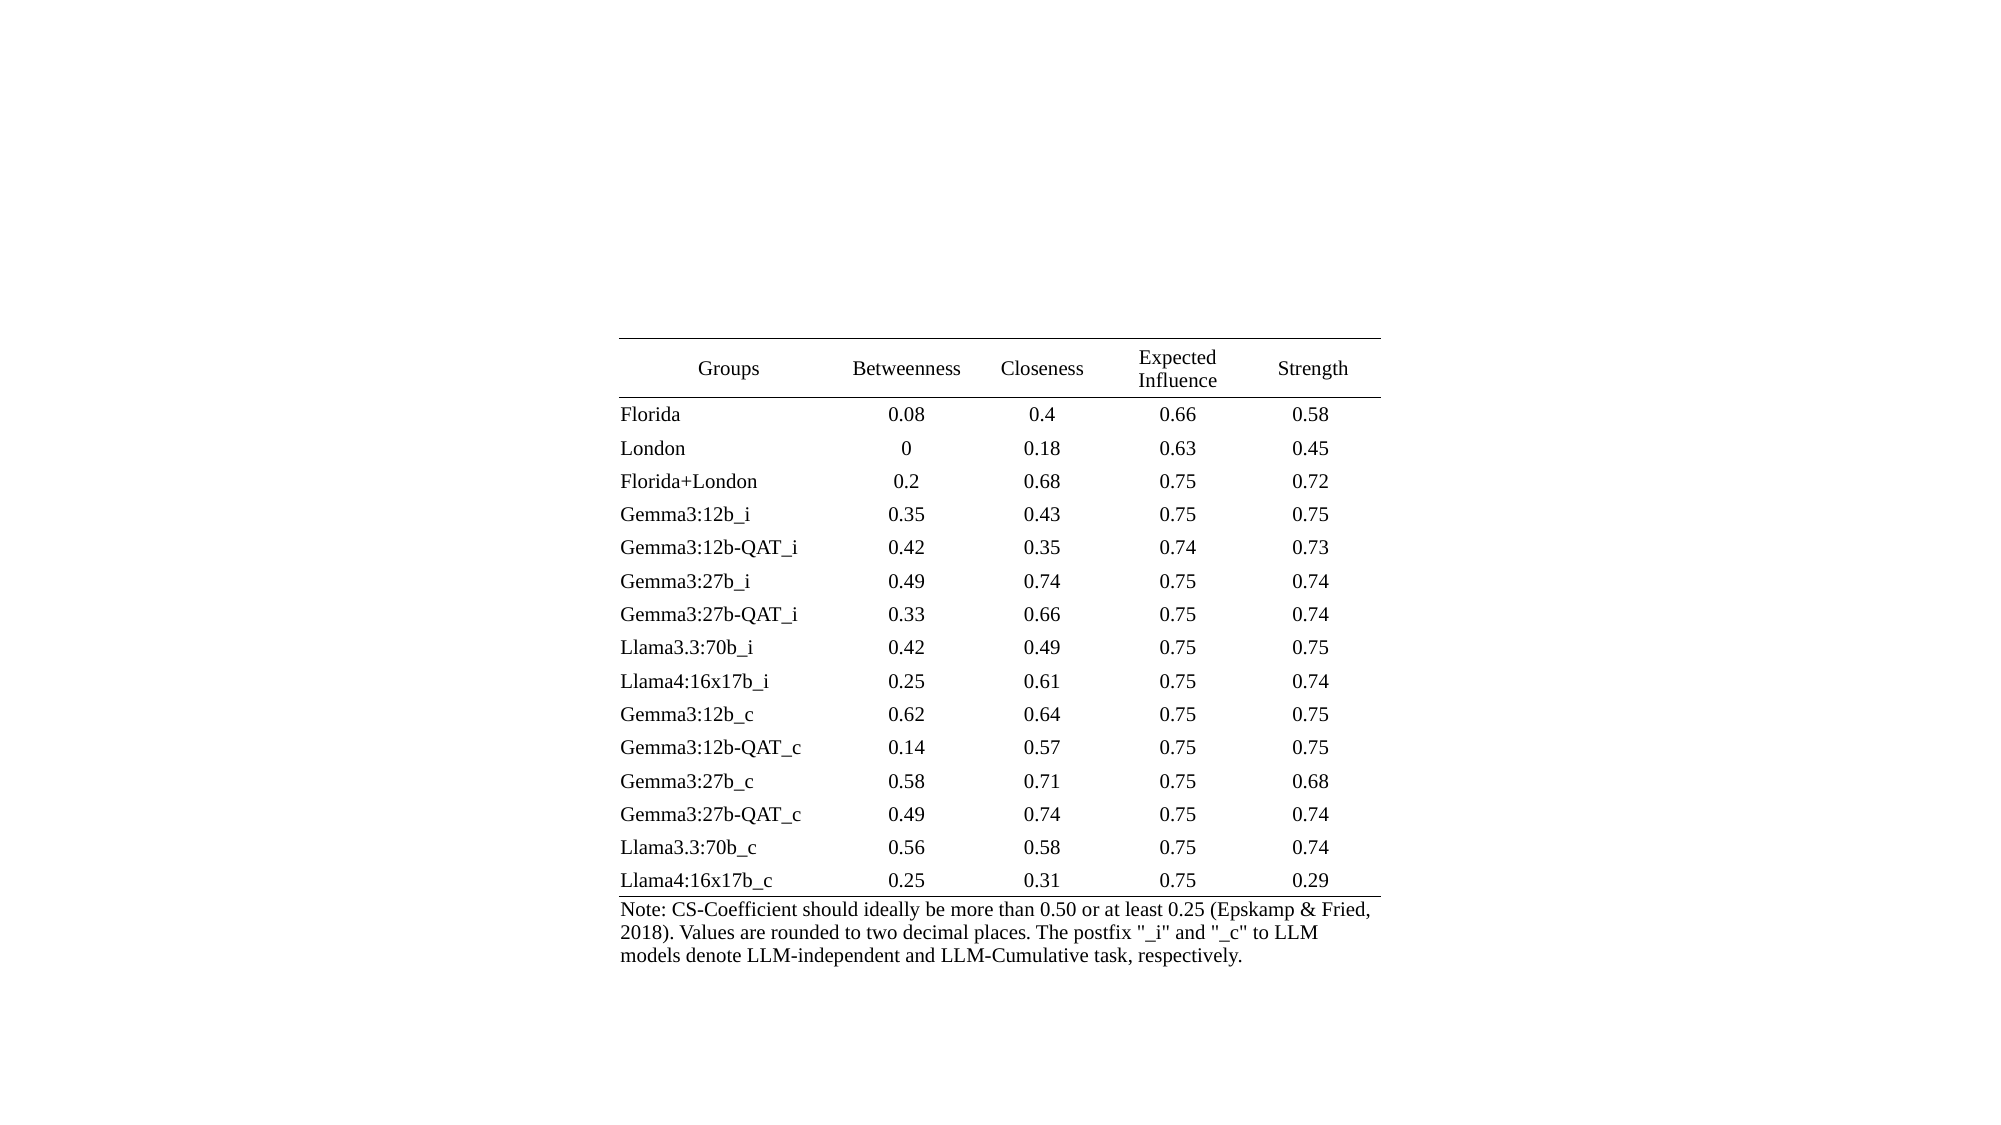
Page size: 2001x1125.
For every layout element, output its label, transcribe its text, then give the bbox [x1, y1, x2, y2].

table_cell 0.75 [1110, 497, 1246, 530]
table_cell 0.58 [975, 830, 1110, 864]
table_cell Gemma3:12b_i [619, 497, 839, 530]
table_cell 0.75 [1110, 864, 1246, 896]
table_cell 0.08 [839, 398, 975, 431]
table_cell 0.57 [975, 730, 1110, 764]
table_cell 0.33 [839, 597, 975, 630]
table_cell 0.75 [1110, 464, 1246, 497]
table_cell 0.75 [1110, 630, 1246, 664]
table_header Groups [619, 339, 839, 397]
table_cell 0.58 [839, 764, 975, 797]
table_cell 0.74 [1246, 564, 1381, 597]
table_cell 0.74 [975, 564, 1110, 597]
table_cell Gemma3:12b-QAT_i [619, 530, 839, 564]
table_cell 0.58 [1246, 398, 1381, 431]
table_cell 0.66 [975, 597, 1110, 630]
table_cell 0.49 [839, 564, 975, 597]
table_cell Florida [619, 398, 839, 431]
table_header Closeness [975, 339, 1110, 397]
table_cell 0.74 [1246, 797, 1381, 830]
table_cell 0.64 [975, 697, 1110, 730]
table_cell 0.66 [1110, 398, 1246, 431]
table_cell 0.35 [839, 497, 975, 530]
table_cell Gemma3:27b-QAT_i [619, 597, 839, 630]
table_cell 0.75 [1110, 564, 1246, 597]
table_cell 0.74 [1246, 830, 1381, 864]
table_cell 0.18 [975, 431, 1110, 464]
table_cell 0.49 [975, 630, 1110, 664]
table_cell 0.68 [1246, 764, 1381, 797]
table_cell 0.75 [1246, 497, 1381, 530]
table_cell 0.75 [1110, 697, 1246, 730]
table_cell 0.31 [975, 864, 1110, 896]
table_cell 0.45 [1246, 431, 1381, 464]
table_header Strength [1246, 339, 1381, 397]
table_cell 0.75 [1246, 697, 1381, 730]
table_cell 0.71 [975, 764, 1110, 797]
table_cell 0.25 [839, 864, 975, 896]
table_cell 0.72 [1246, 464, 1381, 497]
table_cell 0.4 [975, 398, 1110, 431]
table_cell 0.74 [1110, 530, 1246, 564]
table_cell 0.73 [1246, 530, 1381, 564]
table_cell 0.63 [1110, 431, 1246, 464]
table_header Betweenness [839, 339, 975, 397]
table_cell Llama4:16x17b_i [619, 664, 839, 697]
table_cell 0.74 [975, 797, 1110, 830]
table_cell Gemma3:27b_i [619, 564, 839, 597]
table_cell 0.62 [839, 697, 975, 730]
table_cell Gemma3:12b-QAT_c [619, 730, 839, 764]
table_cell Gemma3:27b_c [619, 764, 839, 797]
table_cell 0.75 [1110, 764, 1246, 797]
table_cell 0.75 [1110, 830, 1246, 864]
table_cell 0.14 [839, 730, 975, 764]
table_cell 0.25 [839, 664, 975, 697]
table_cell 0.75 [1246, 730, 1381, 764]
table_cell Florida+London [619, 464, 839, 497]
table_cell 0 [839, 431, 975, 464]
table_cell 0.75 [1246, 630, 1381, 664]
table_cell Llama3.3:70b_i [619, 630, 839, 664]
table_cell 0.61 [975, 664, 1110, 697]
table_cell Llama4:16x17b_c [619, 864, 839, 896]
table_header Expected Influence [1110, 339, 1246, 397]
table_cell 0.42 [839, 530, 975, 564]
table_cell Gemma3:27b-QAT_c [619, 797, 839, 830]
table_cell 0.2 [839, 464, 975, 497]
table_cell 0.75 [1110, 797, 1246, 830]
table_cell 0.43 [975, 497, 1110, 530]
table_cell London [619, 431, 839, 464]
table_cell 0.74 [1246, 597, 1381, 630]
table_cell 0.75 [1110, 664, 1246, 697]
table_cell Gemma3:12b_c [619, 697, 839, 730]
table_cell 0.29 [1246, 864, 1381, 896]
table_cell 0.49 [839, 797, 975, 830]
table_cell Llama3.3:70b_c [619, 830, 839, 864]
table_cell 0.42 [839, 630, 975, 664]
table_cell 0.35 [975, 530, 1110, 564]
table_cell 0.75 [1110, 597, 1246, 630]
table_cell 0.75 [1110, 730, 1246, 764]
table_cell 0.68 [975, 464, 1110, 497]
table_cell 0.74 [1246, 664, 1381, 697]
table_cell Note: CS-Coefficient should ideally be more than 0.50 or at least 0.25 (Epskamp & Fried, 2018). Values are rounded to two decimal places. The postfix "_i" and "_c" to LLM models denote LLM-independent and LLM-Cumulative task, respectively. [619, 897, 1381, 967]
table_cell 0.56 [839, 830, 975, 864]
